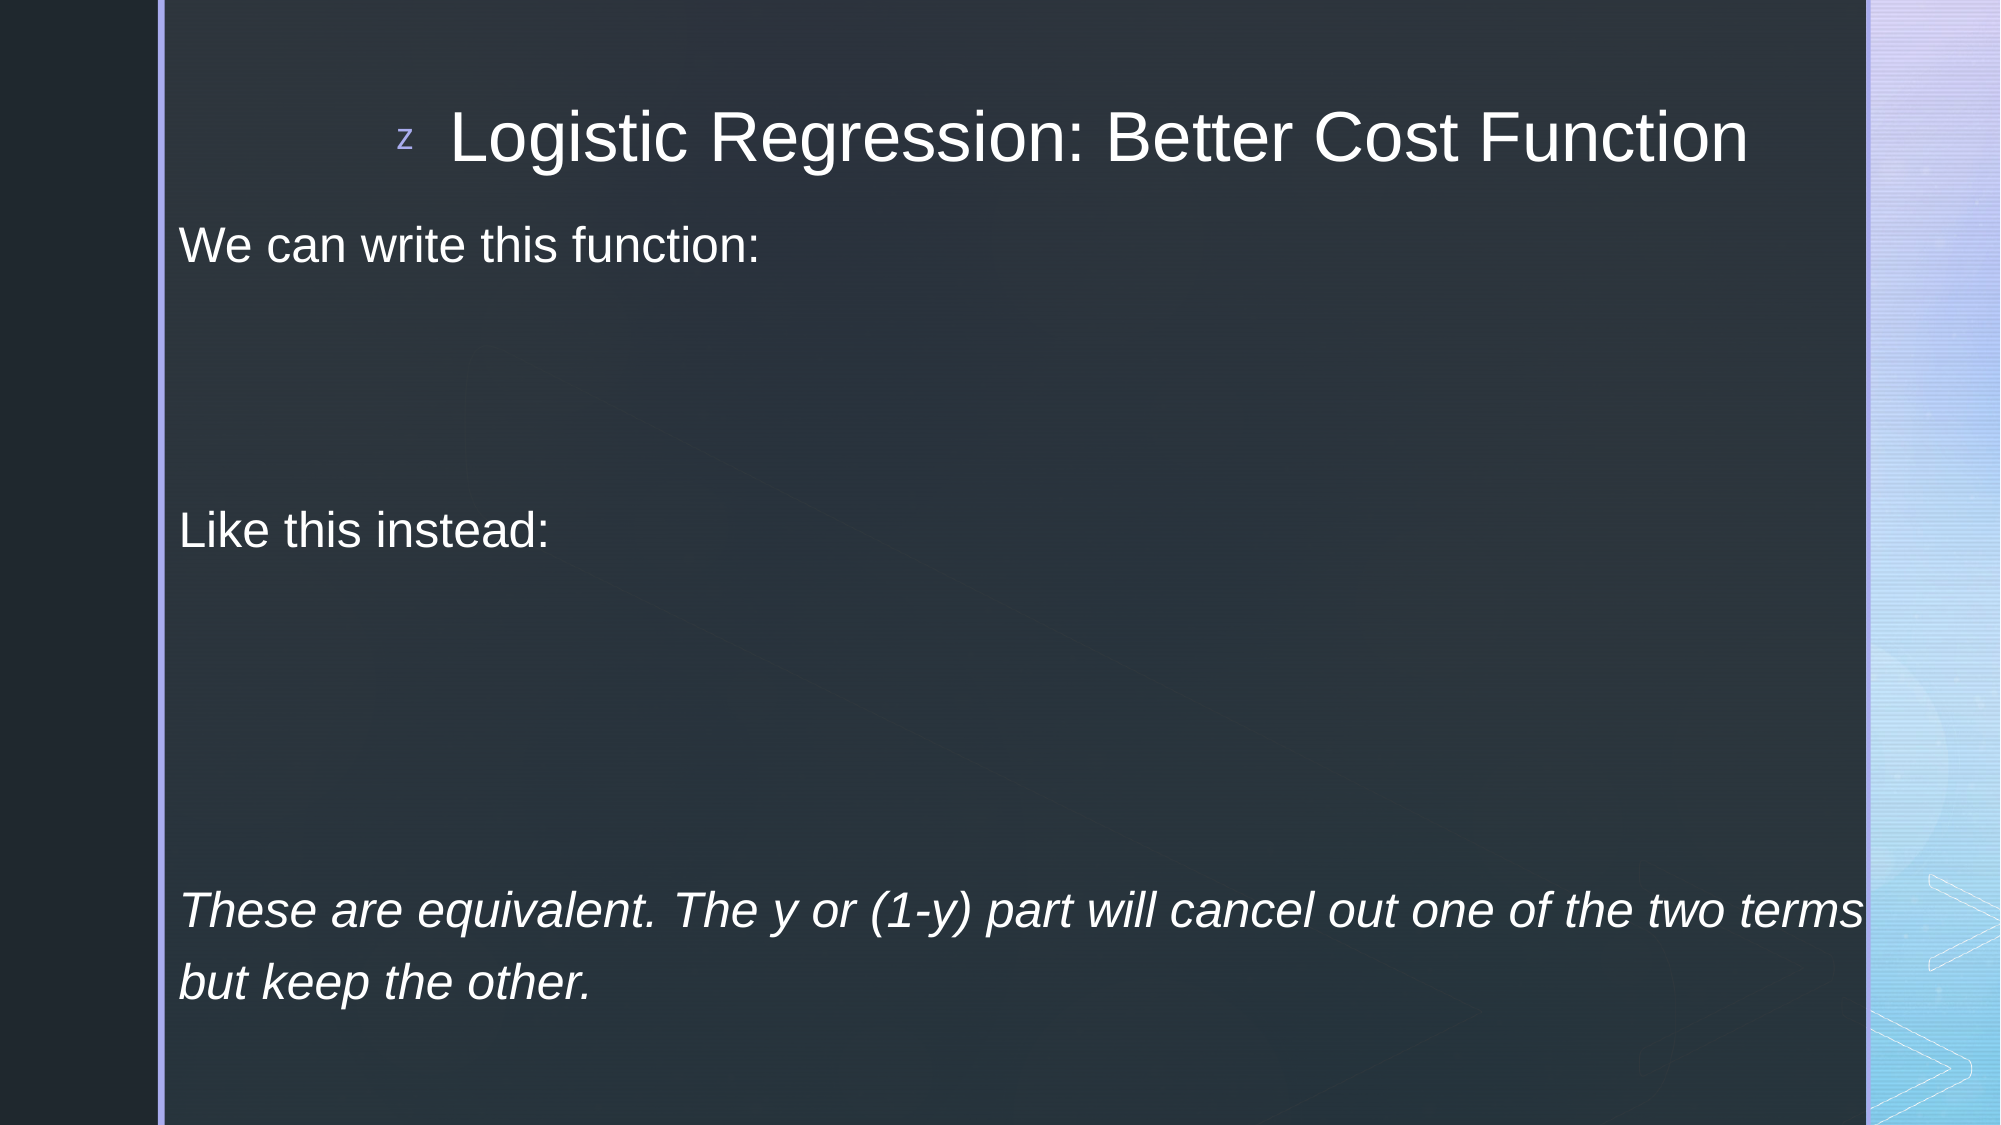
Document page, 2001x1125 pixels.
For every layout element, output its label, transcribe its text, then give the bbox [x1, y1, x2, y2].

picture [1871, 0, 2001, 1125]
text_box Logistic Regression: Better Cost Function [409, 92, 1767, 310]
